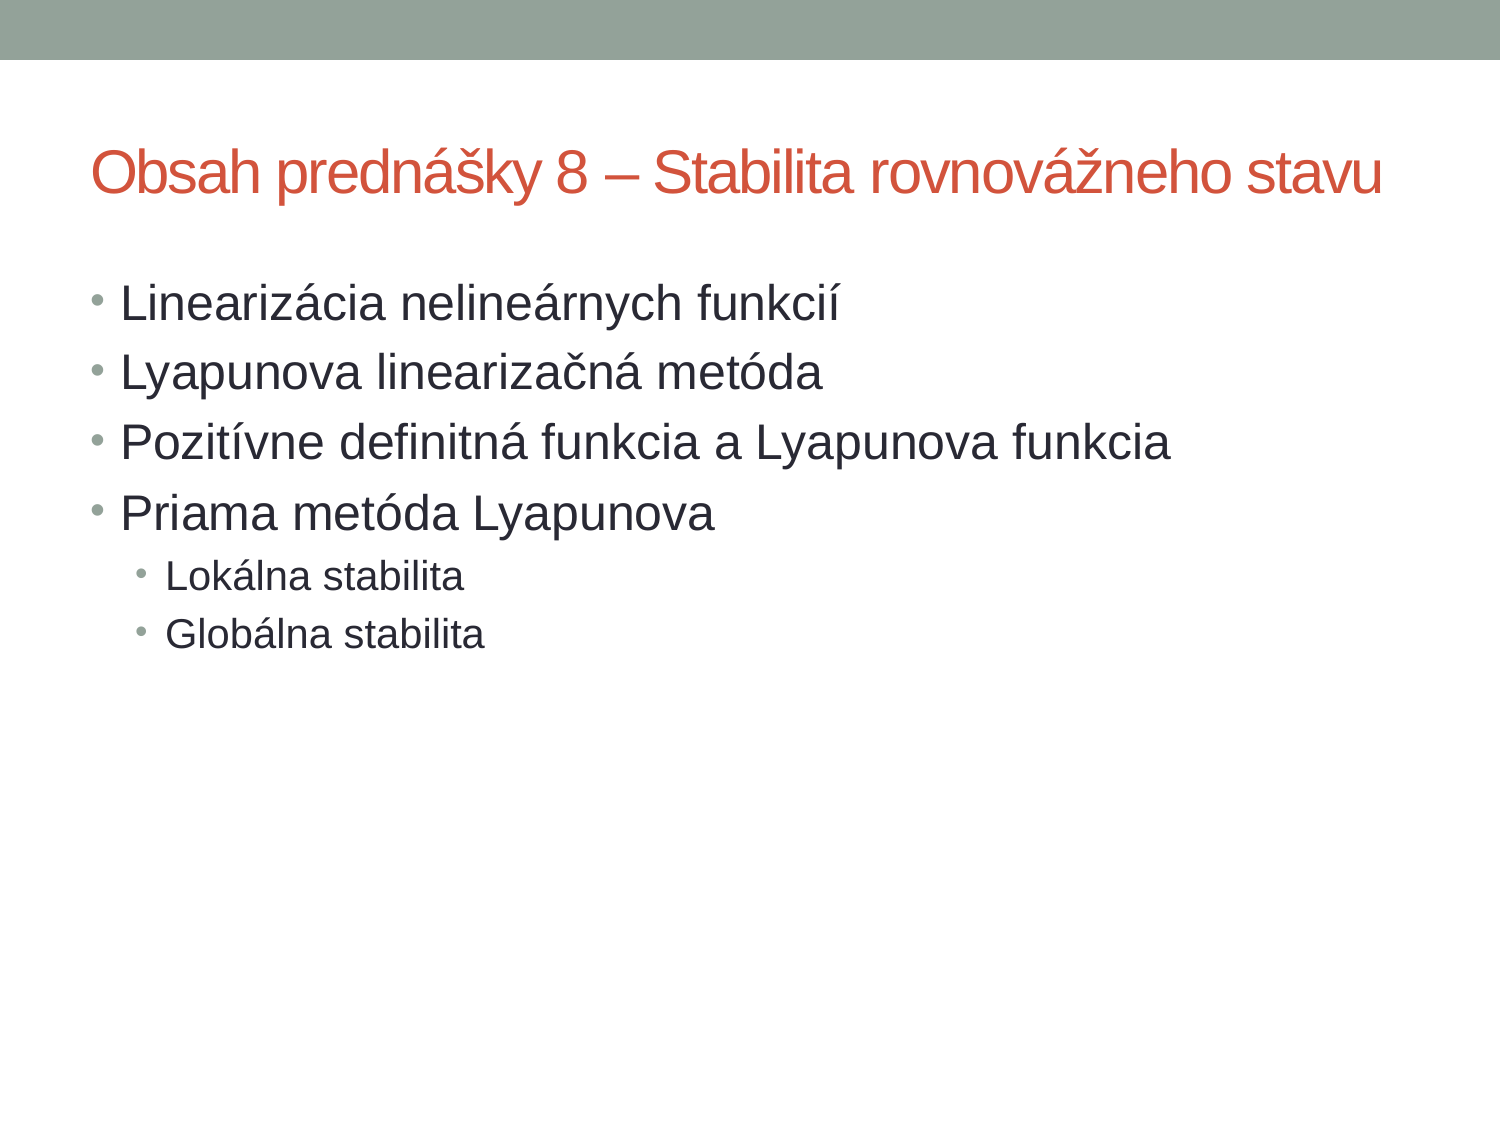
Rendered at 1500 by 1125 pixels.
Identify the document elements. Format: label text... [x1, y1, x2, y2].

title Obsah prednášky 8 – Stabilita rovnovážneho stavu [75, 87, 1425, 250]
list Linearizácia nelineárnych funkcií Lyapunova linearizačná metóda Pozitívne definitná funkcia a Lyapunova funkcia Priama metóda Lyapunova Lokálna stabilita Globálna stabilita [75, 262, 1425, 1063]
